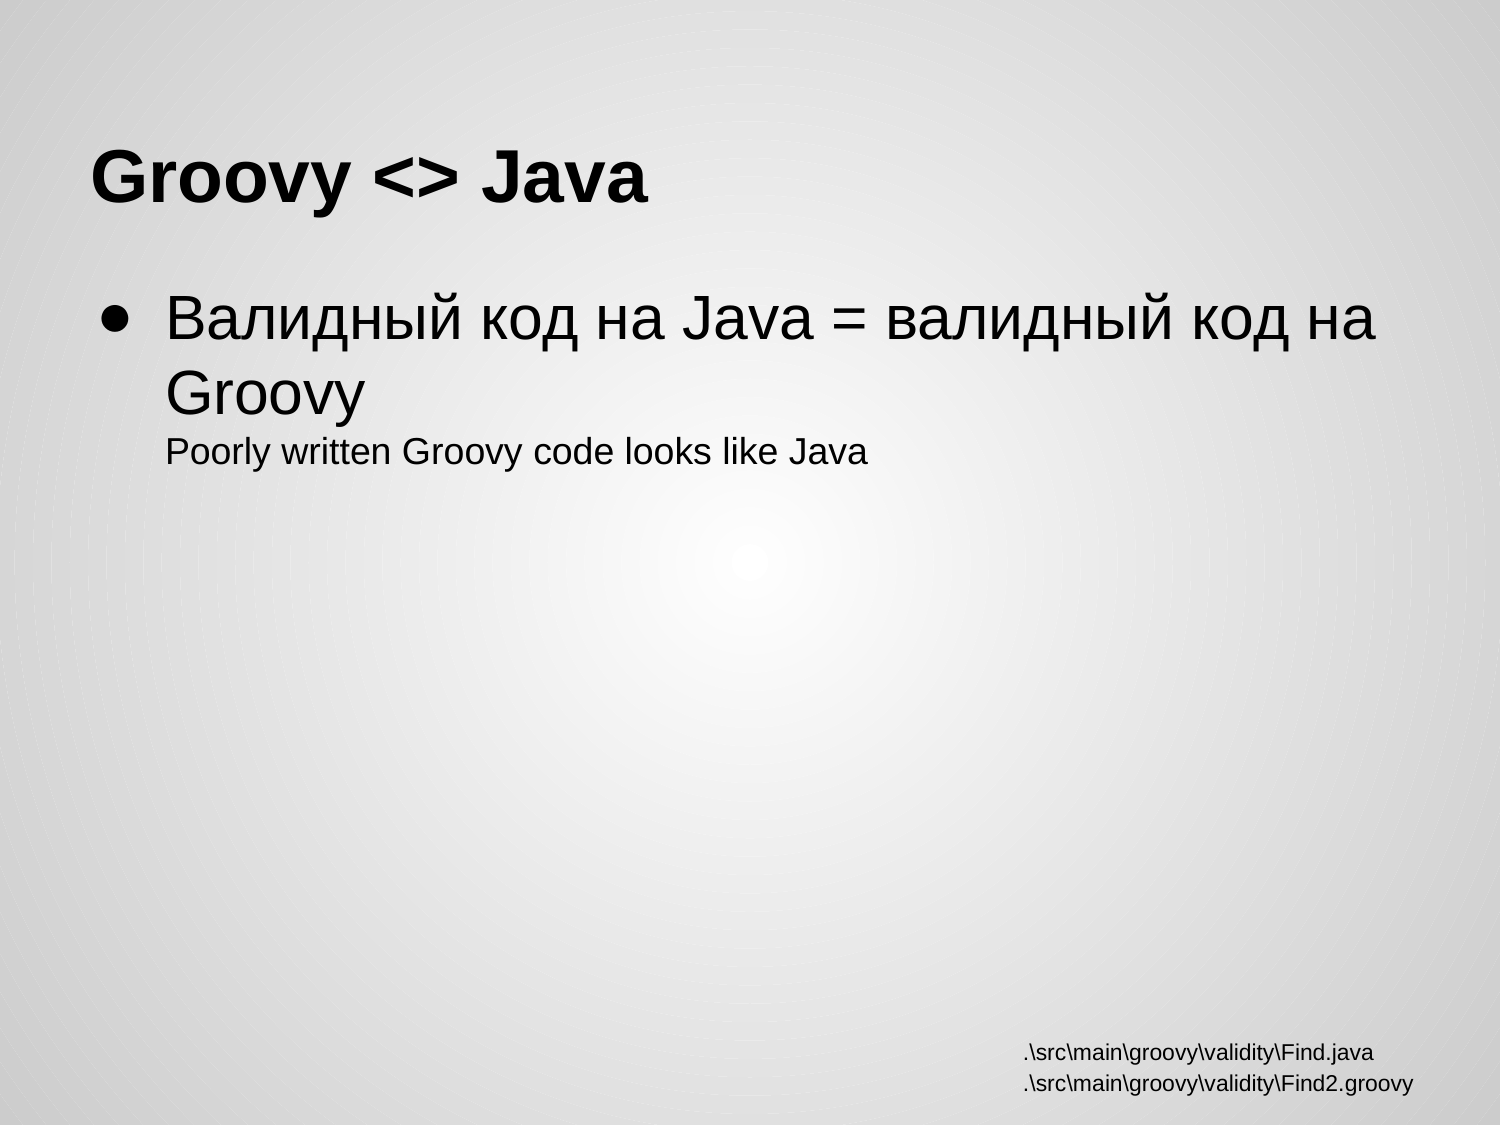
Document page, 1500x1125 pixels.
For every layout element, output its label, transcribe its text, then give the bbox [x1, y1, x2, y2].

text_box .\src\main\groovy\validity\Find.java .\src\main\groovy\validity\Find2.groovy [1007, 1004, 1500, 1125]
list Валидный код на Java = валидный код на Groovy Poorly written Groovy code looks like Java [75, 262, 1425, 1078]
title Groovy <> Java [75, 45, 1425, 233]
